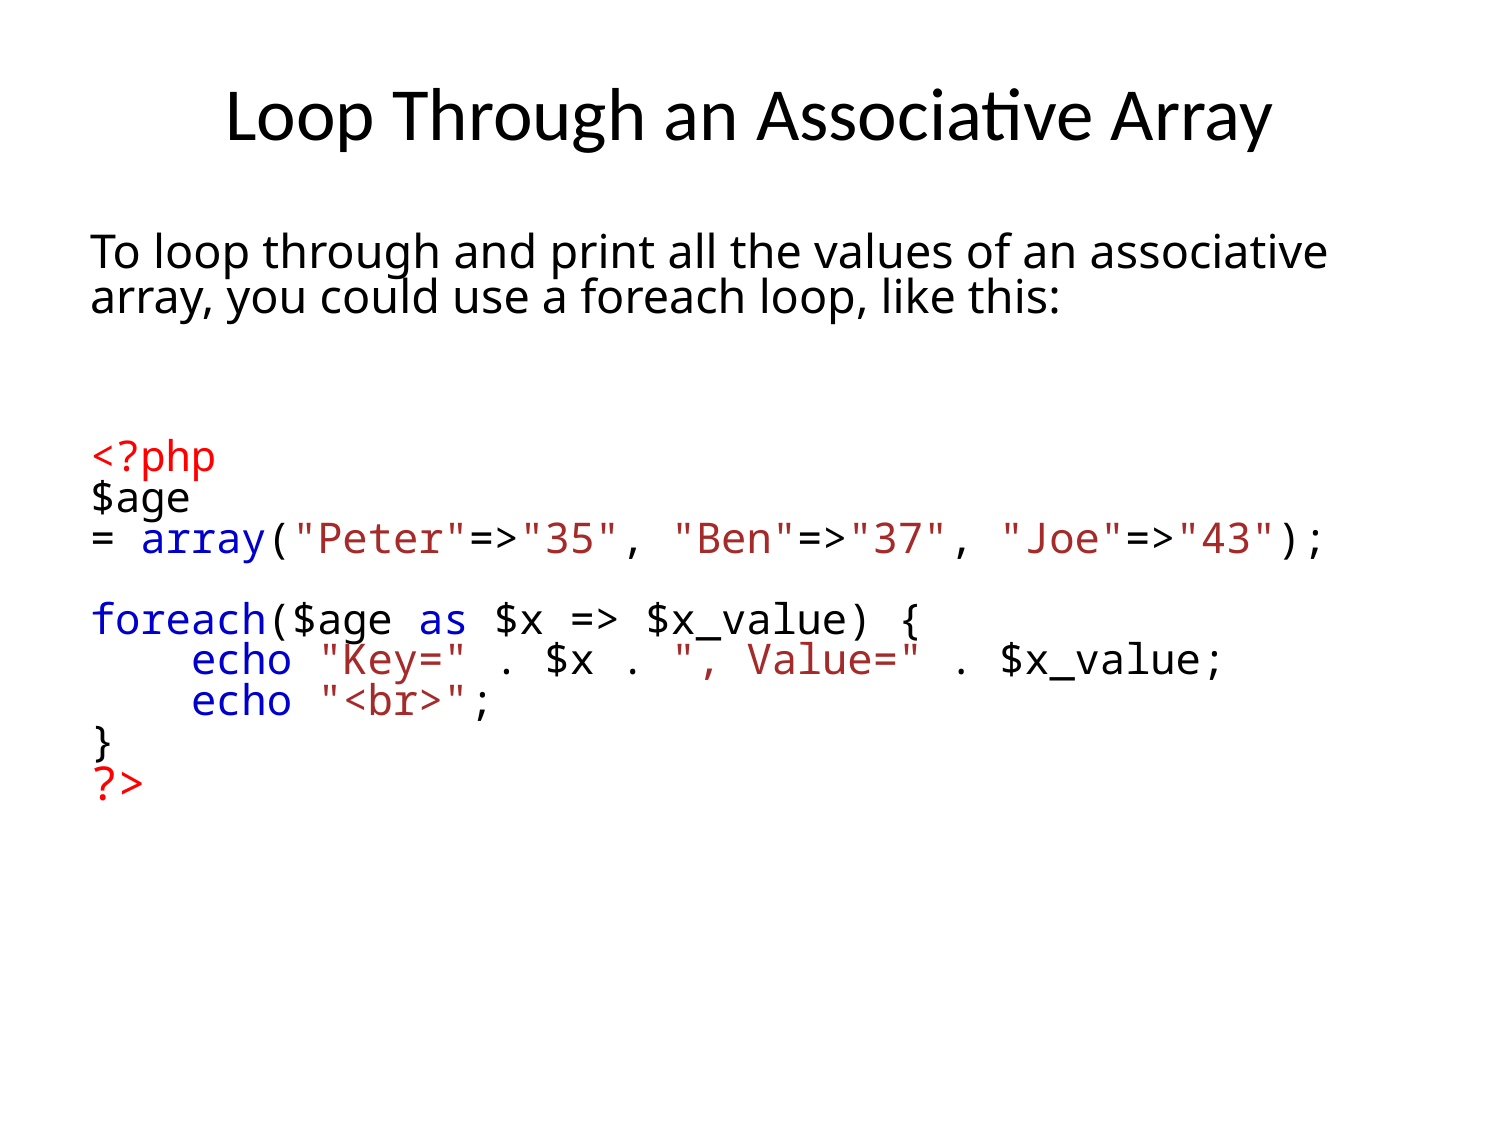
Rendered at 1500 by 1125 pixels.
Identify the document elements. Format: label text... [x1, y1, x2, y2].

title Loop Through an Associative Array [75, 45, 1425, 175]
list To loop through and print all the values of an associative array, you could use a foreach loop, like this: <?php $age = array("Peter"=>"35", "Ben"=>"37", "Joe"=>"43"); foreach($age as $x => $x_value) { echo "Key=" . $x . ", Value=" . $x_value; echo "<br>"; } ?> [75, 224, 1425, 1005]
